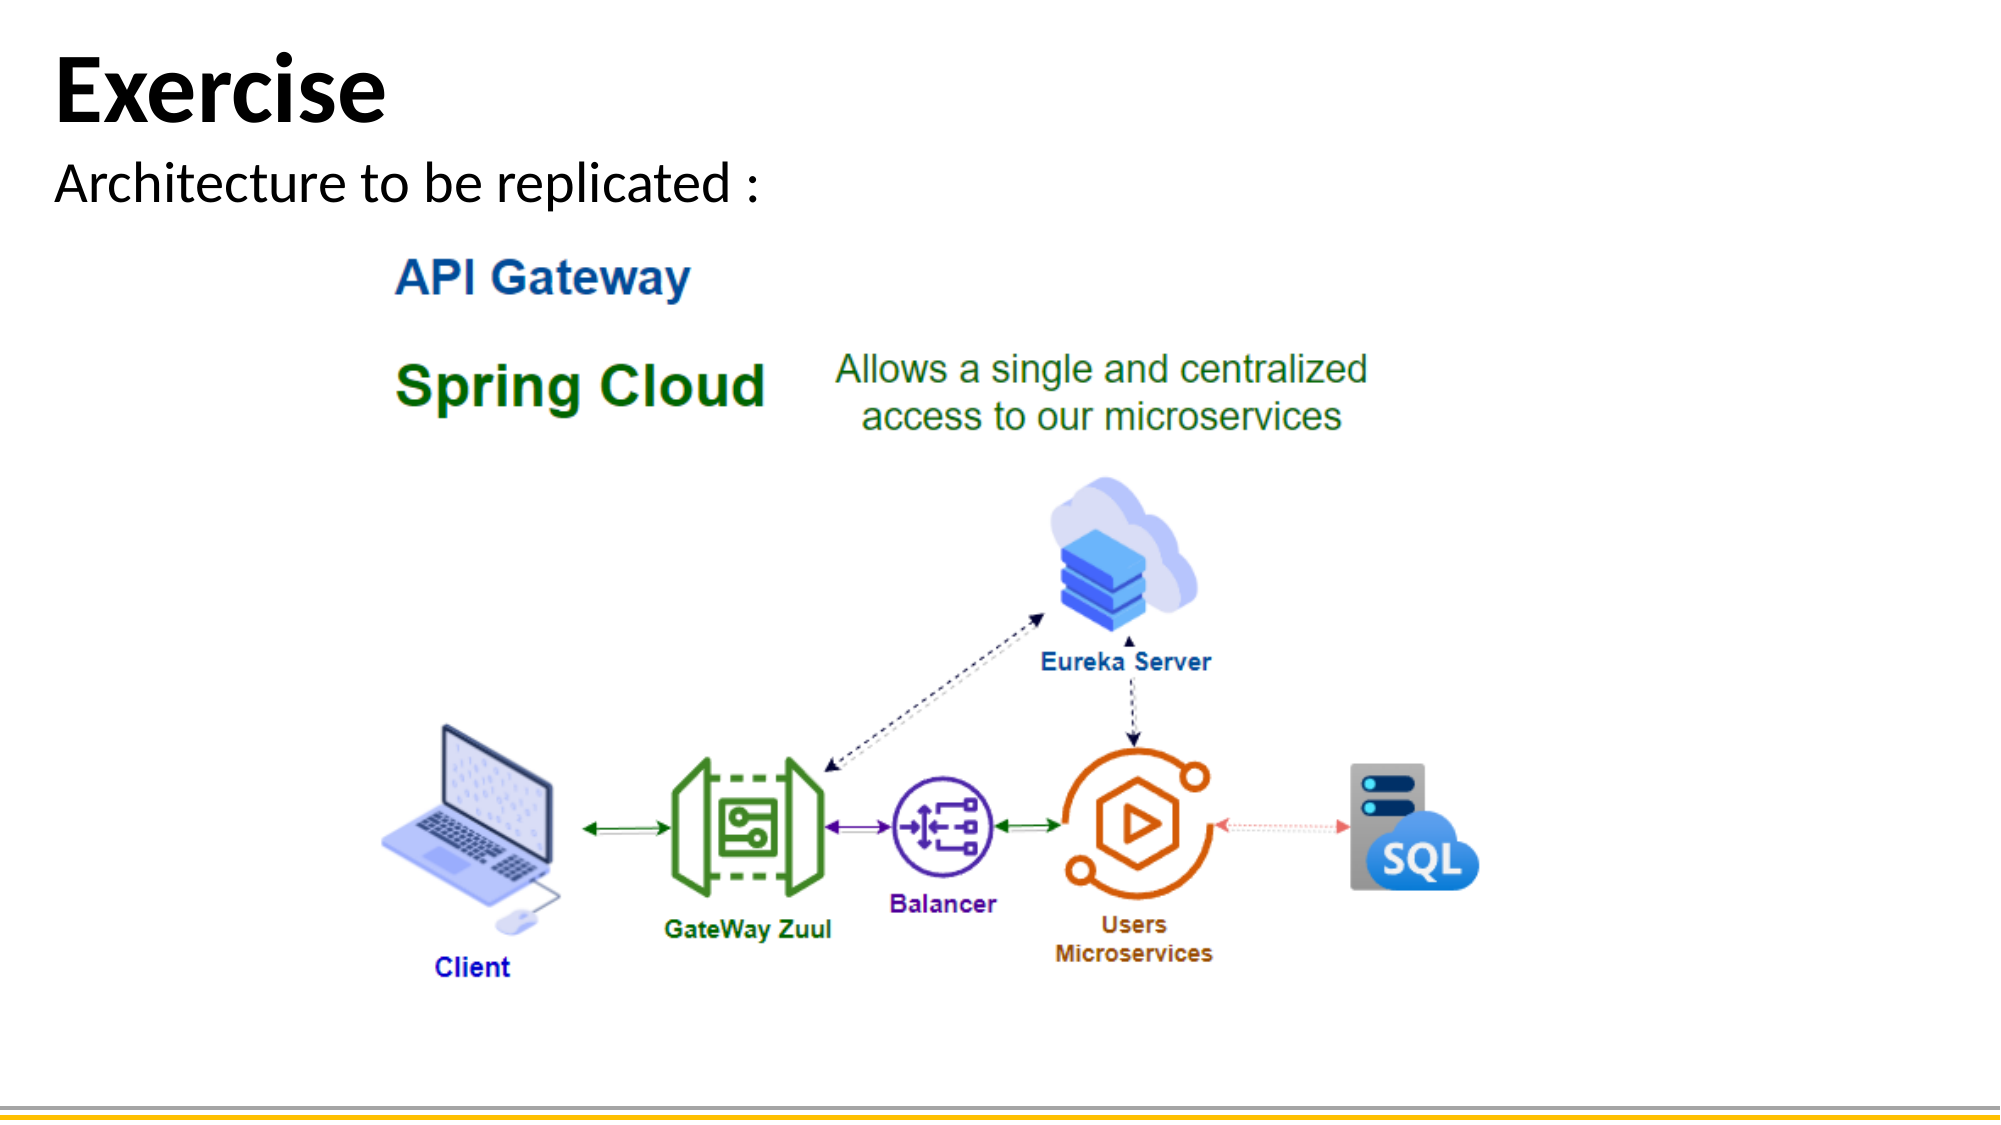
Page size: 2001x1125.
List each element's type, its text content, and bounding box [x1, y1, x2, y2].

text_box Exercise [39, 15, 1433, 136]
text_box Architecture to be replicated : [39, 136, 1433, 222]
picture [324, 222, 1555, 1024]
